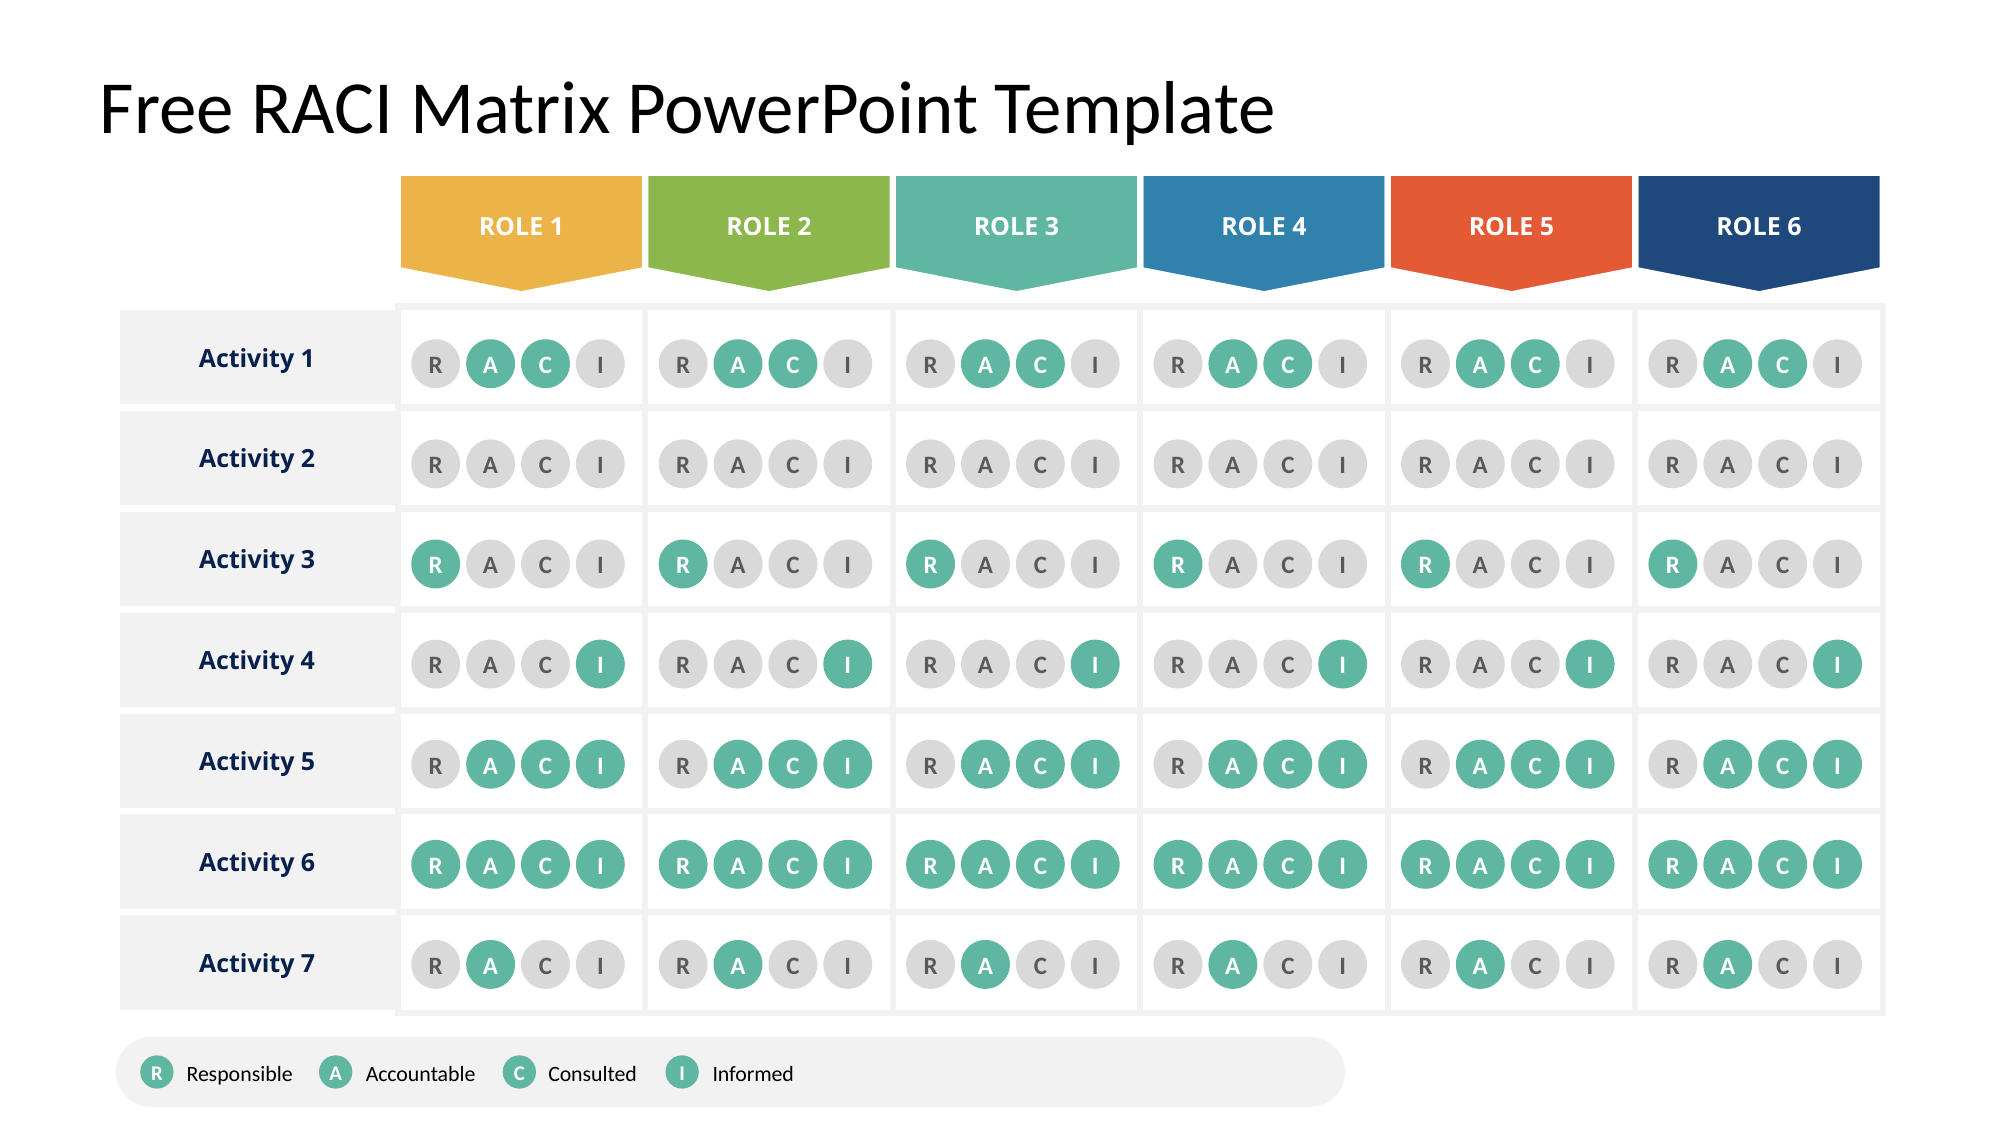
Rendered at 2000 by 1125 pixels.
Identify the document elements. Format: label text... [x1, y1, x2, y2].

text_box Activity 2 [184, 435, 331, 481]
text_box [658, 339, 873, 389]
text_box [658, 639, 873, 689]
text_box [1387, 172, 1636, 295]
text_box Activity 7 [184, 940, 331, 985]
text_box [397, 306, 1884, 1014]
text_box Activity 3 [184, 536, 331, 581]
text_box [410, 539, 626, 589]
text_box [397, 172, 645, 295]
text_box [1153, 939, 1368, 990]
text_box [1648, 939, 1863, 990]
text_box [1400, 539, 1615, 589]
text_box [1648, 539, 1863, 589]
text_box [410, 439, 626, 489]
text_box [905, 739, 1120, 789]
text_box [905, 639, 1120, 689]
text_box [116, 407, 392, 508]
text_box ROLE 4 [1206, 202, 1322, 248]
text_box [410, 739, 626, 789]
text_box [893, 172, 1141, 295]
text_box Activity 6 [184, 839, 331, 884]
text_box ROLE 3 [958, 202, 1074, 248]
text_box ROLE 2 [711, 202, 827, 248]
text_box ROLE 6 [1701, 202, 1817, 248]
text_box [1400, 339, 1615, 389]
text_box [1400, 839, 1615, 889]
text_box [658, 739, 873, 789]
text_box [410, 339, 626, 389]
text_box [116, 508, 392, 609]
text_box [1153, 639, 1368, 689]
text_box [1400, 939, 1615, 990]
text_box [116, 710, 392, 811]
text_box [658, 939, 873, 990]
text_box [905, 439, 1120, 489]
text_box [645, 172, 893, 295]
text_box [905, 939, 1120, 990]
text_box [1648, 839, 1863, 889]
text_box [1648, 739, 1863, 789]
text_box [1400, 639, 1615, 689]
text_box ROLE 1 [463, 202, 579, 248]
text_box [1400, 439, 1615, 489]
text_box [115, 1036, 1346, 1108]
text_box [410, 639, 626, 689]
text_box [1648, 339, 1863, 389]
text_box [905, 839, 1120, 889]
text_box [116, 609, 392, 710]
text_box [116, 912, 392, 1014]
text_box [1636, 172, 1883, 295]
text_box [1400, 739, 1615, 789]
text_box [1153, 539, 1368, 589]
text_box [116, 811, 392, 912]
text_box ROLE 5 [1454, 202, 1570, 248]
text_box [410, 939, 626, 990]
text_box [658, 439, 873, 489]
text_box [1153, 739, 1368, 789]
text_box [410, 839, 626, 889]
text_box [1153, 839, 1368, 889]
text_box Activity 4 [184, 637, 331, 683]
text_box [1648, 439, 1863, 489]
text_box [1153, 339, 1368, 389]
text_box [1648, 639, 1863, 689]
text_box Activity 5 [184, 738, 331, 784]
text_box [116, 306, 395, 407]
text_box Activity 1 [184, 335, 331, 380]
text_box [658, 839, 873, 889]
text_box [905, 539, 1120, 589]
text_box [905, 339, 1120, 389]
title Free RACI Matrix PowerPoint Template [99, 45, 1900, 162]
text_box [1153, 439, 1368, 489]
text_box [1141, 172, 1388, 295]
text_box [658, 539, 873, 589]
